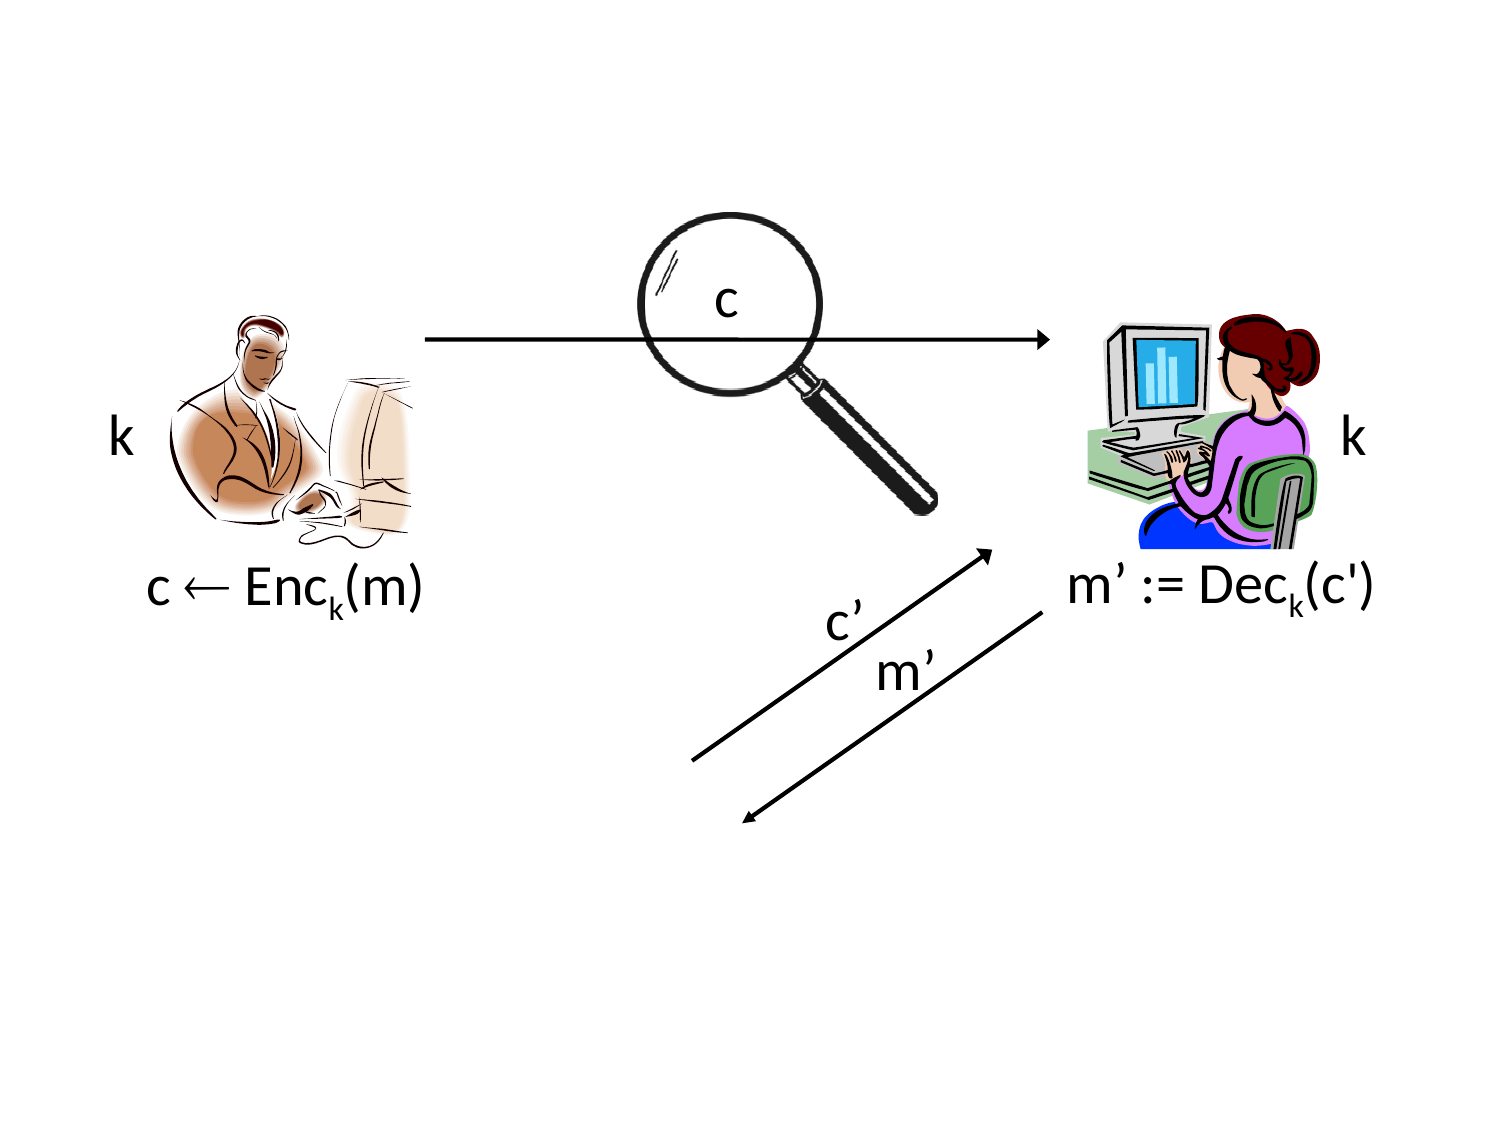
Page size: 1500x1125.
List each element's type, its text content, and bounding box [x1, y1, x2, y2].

text_box k [93, 389, 150, 475]
text_box [942, 329, 1051, 350]
picture [162, 313, 414, 552]
text_box [742, 710, 904, 824]
text_box m’ [860, 624, 952, 710]
picture [637, 212, 938, 517]
picture [1087, 313, 1321, 552]
text_box m’ := Deck(c') [1052, 537, 1392, 632]
text_box c  Enck(m) [131, 539, 441, 635]
text_box k [1325, 389, 1382, 475]
text_box c’ [810, 575, 880, 660]
text_box [886, 548, 993, 624]
